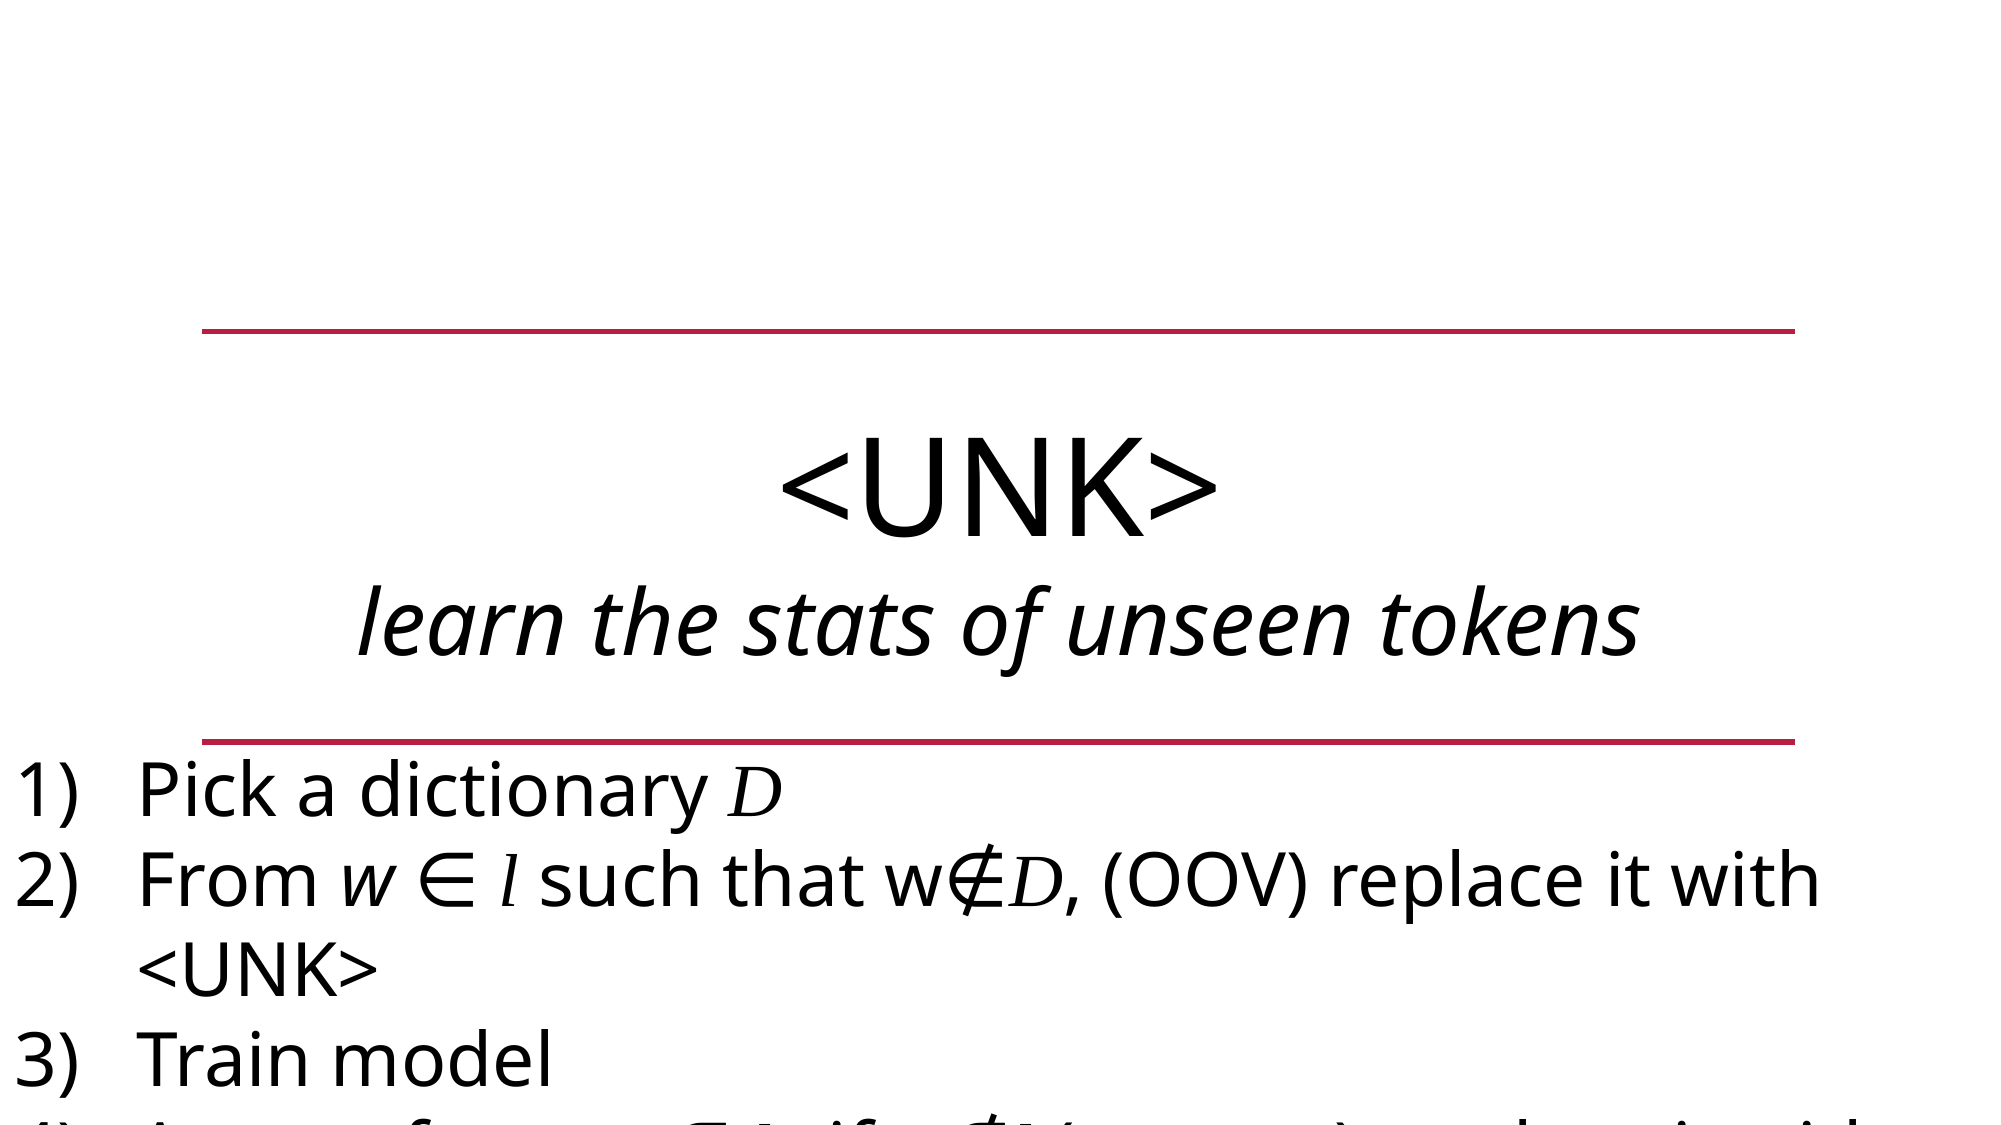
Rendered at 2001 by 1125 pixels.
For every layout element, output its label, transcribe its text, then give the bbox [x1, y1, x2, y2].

text_box <UNK> learn the stats of unseen tokens [0, 330, 2000, 733]
text_box Pick a dictionary D From w ∈ l such that w∉D, (OOV) replace it with <UNK> Train model At test, from w ∈ l', if w∉l (unseen), replace it with <UNK> [0, 733, 2000, 1125]
